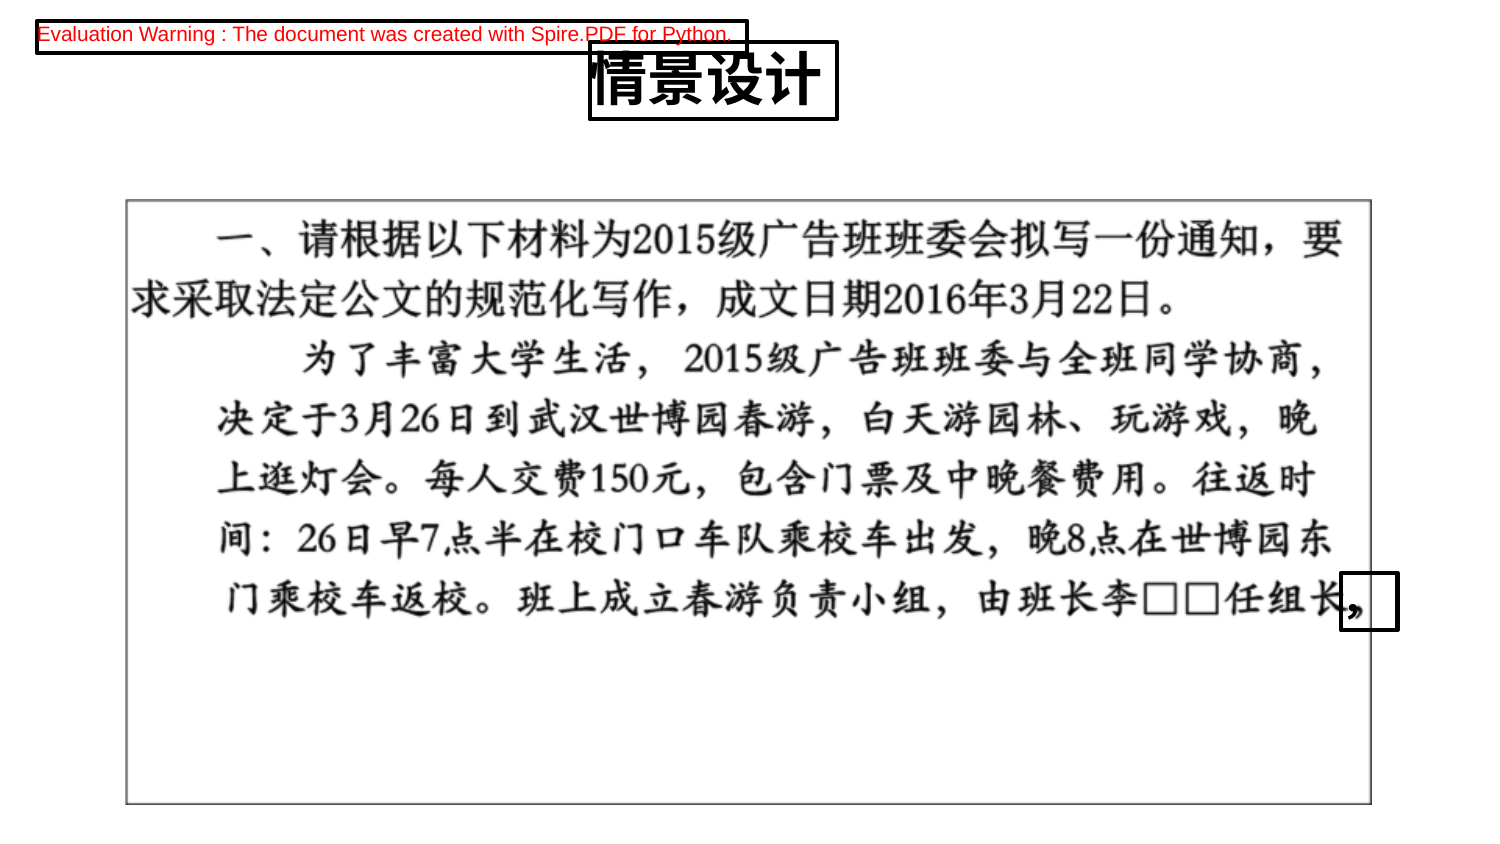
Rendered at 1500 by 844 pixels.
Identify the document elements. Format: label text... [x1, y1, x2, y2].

text_box Evaluation Warning : The document was created with Spire.PDF for Python. [35, 19, 749, 55]
picture [577, 24, 855, 121]
text_box ， [1379, 571, 1400, 632]
picture [123, 198, 1373, 806]
